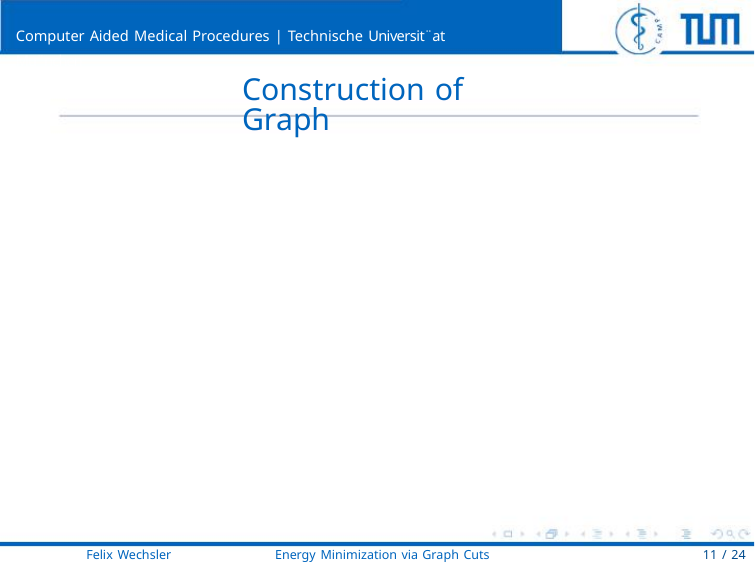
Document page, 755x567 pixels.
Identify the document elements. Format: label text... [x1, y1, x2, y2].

text_box Construction of Graph [242, 76, 539, 137]
text_box Computer Aided Medical Procedures | Technische Universit¨at Mu¨nchen [15, 18, 482, 70]
text_box 11 / 24 [702, 549, 755, 563]
text_box Energy Minimization via Graph Cuts [275, 549, 502, 563]
text_box [0, 0, 755, 567]
text_box Felix Wechsler [86, 549, 185, 563]
